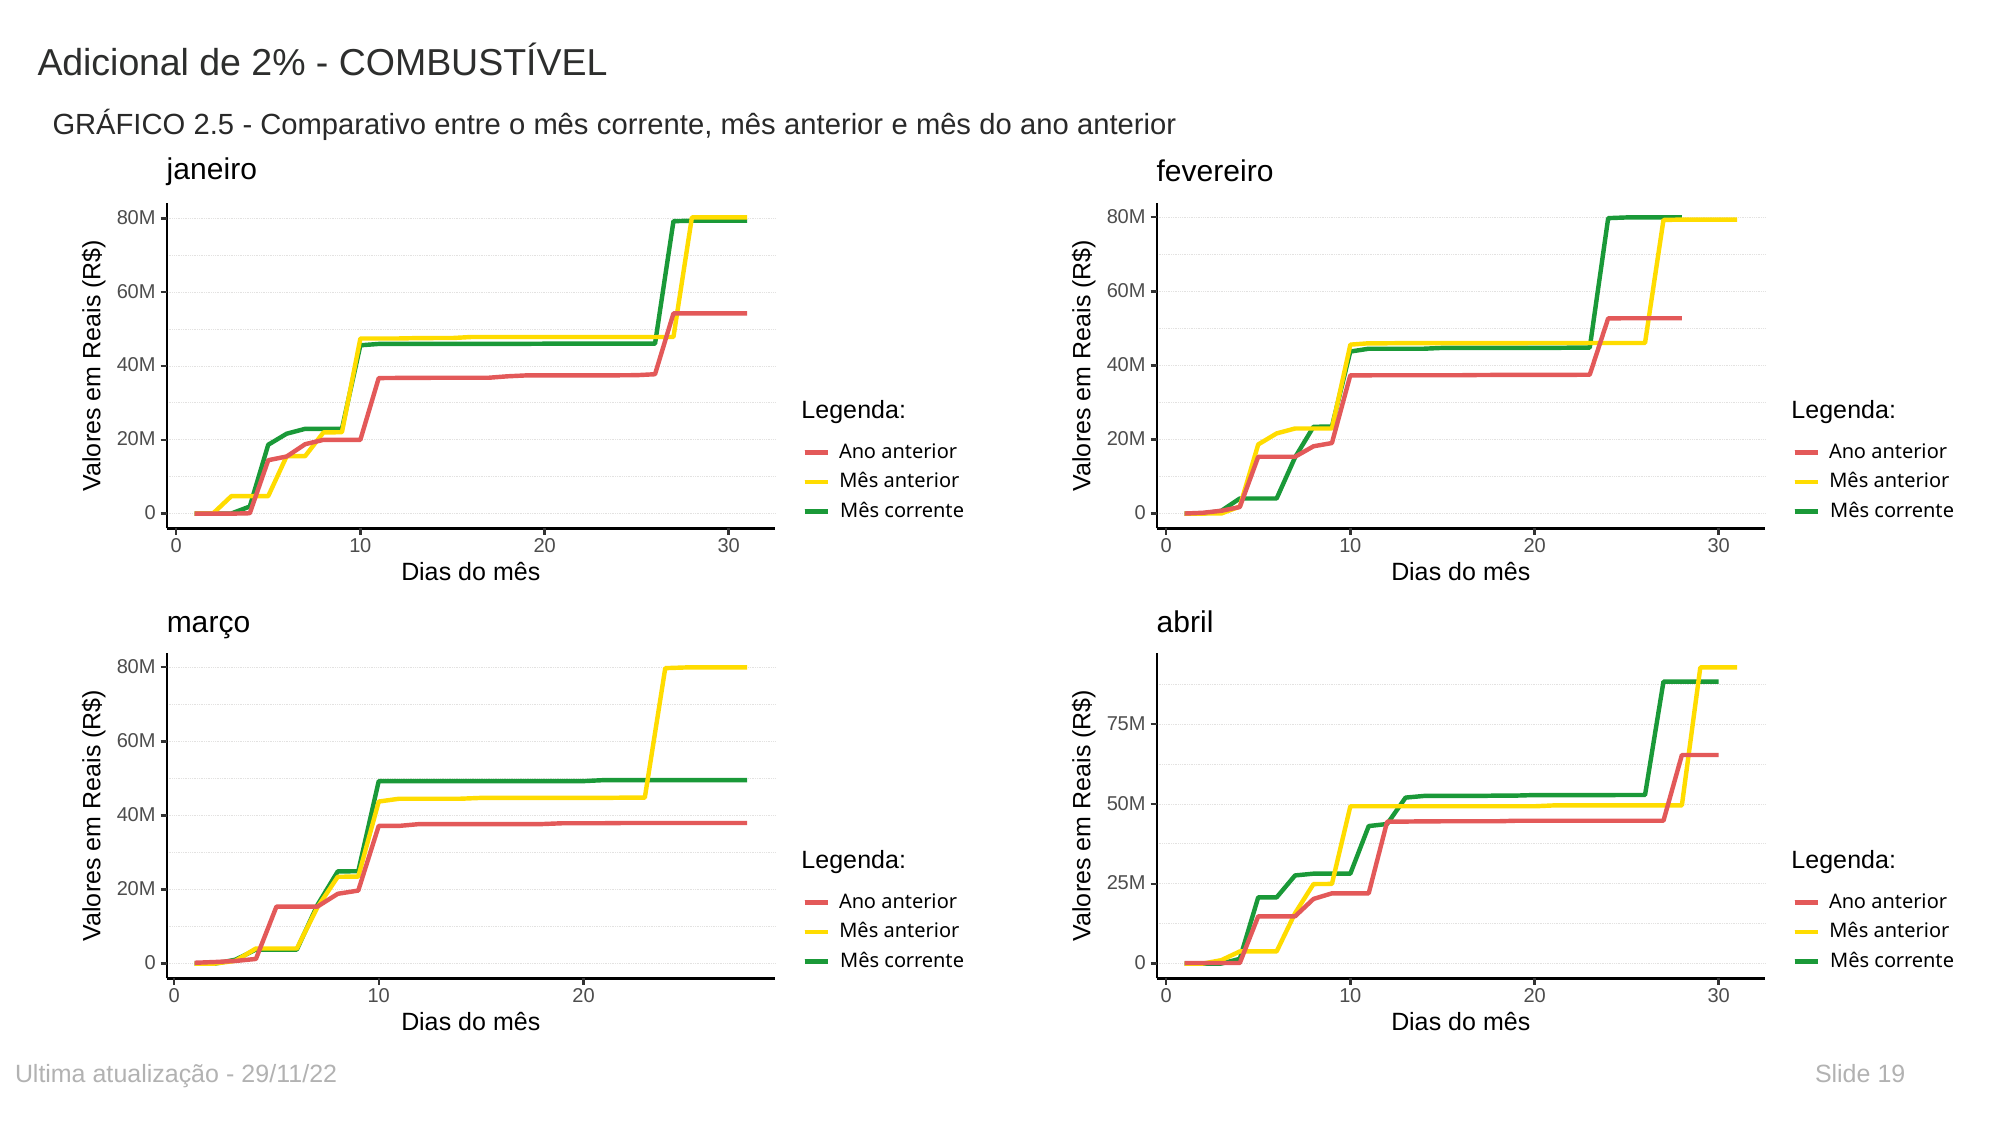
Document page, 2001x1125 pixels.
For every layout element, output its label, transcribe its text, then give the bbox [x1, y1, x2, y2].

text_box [74, 149, 975, 599]
list Ultima atualização - 29/11/22 [0, 1050, 975, 1095]
list GRÁFICO 2.5 - Comparativo entre o mês corrente, mês anterior e mês do ano anterior [37, 97, 1238, 143]
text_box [74, 599, 975, 1050]
list Adicional de 2% - COMBUSTÍVEL [22, 29, 1223, 119]
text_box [1064, 149, 1965, 599]
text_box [1064, 599, 1965, 1050]
list Slide 19 [1800, 1051, 1935, 1095]
